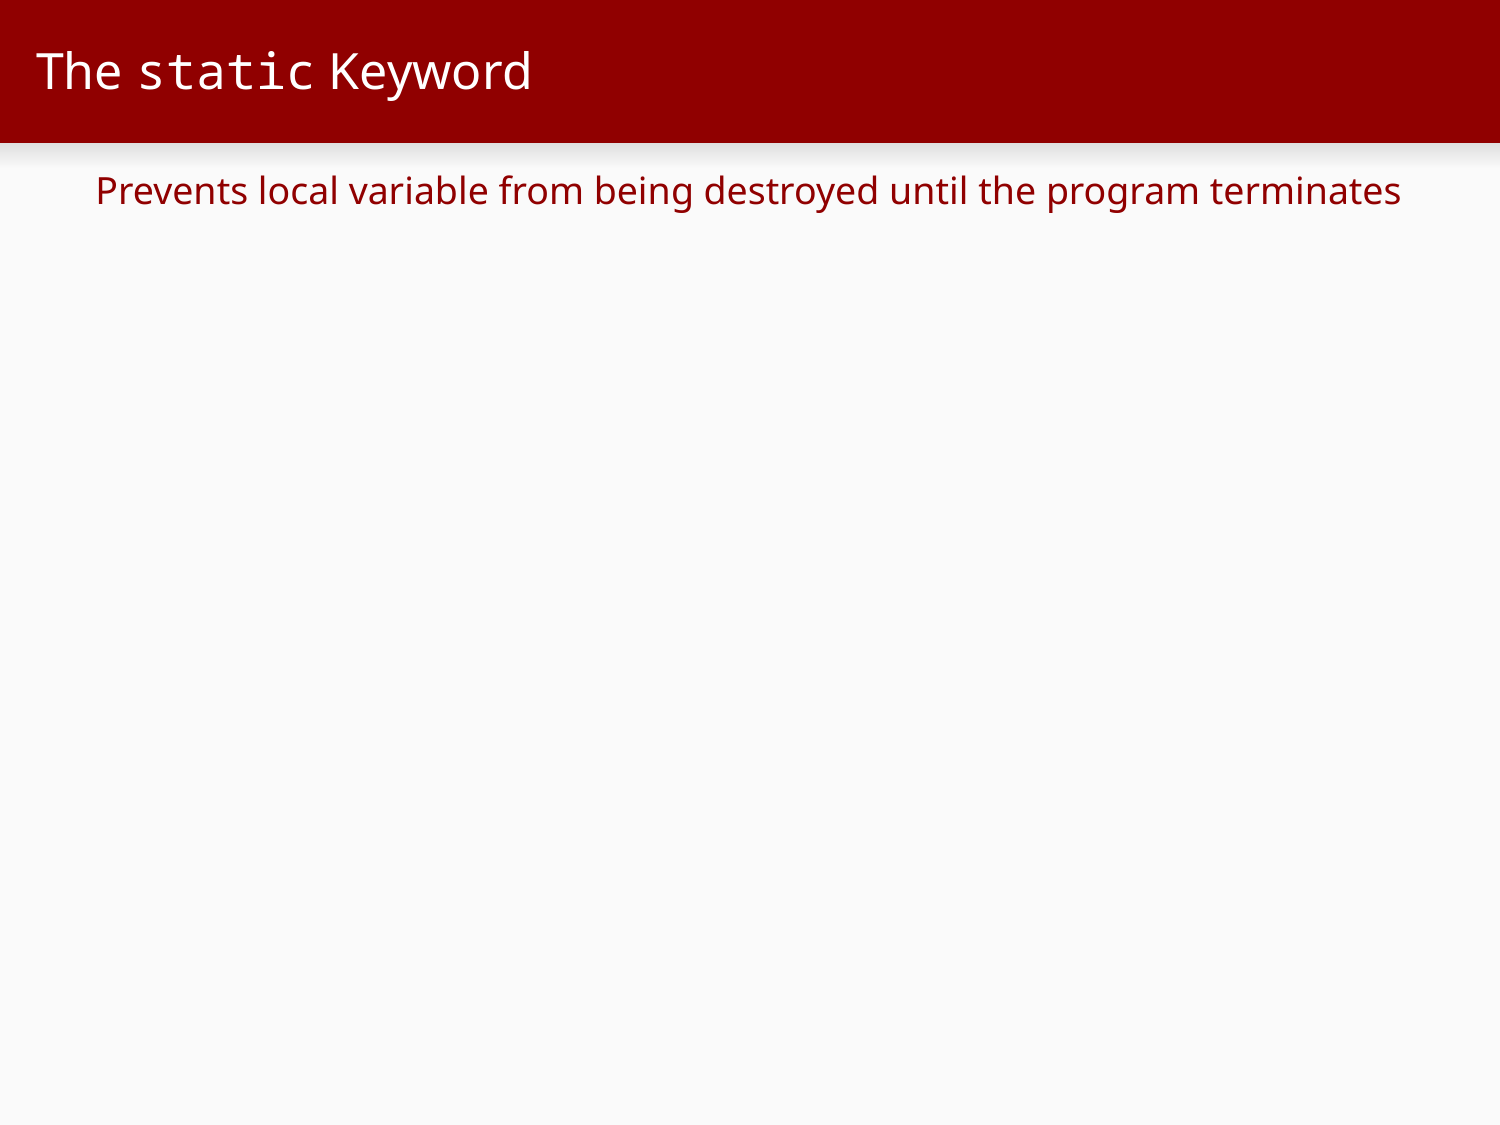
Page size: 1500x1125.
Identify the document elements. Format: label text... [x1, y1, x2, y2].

title The static Keyword [16, 3, 1464, 136]
text_box Prevents local variable from being destroyed until the program terminates [80, 159, 1418, 220]
